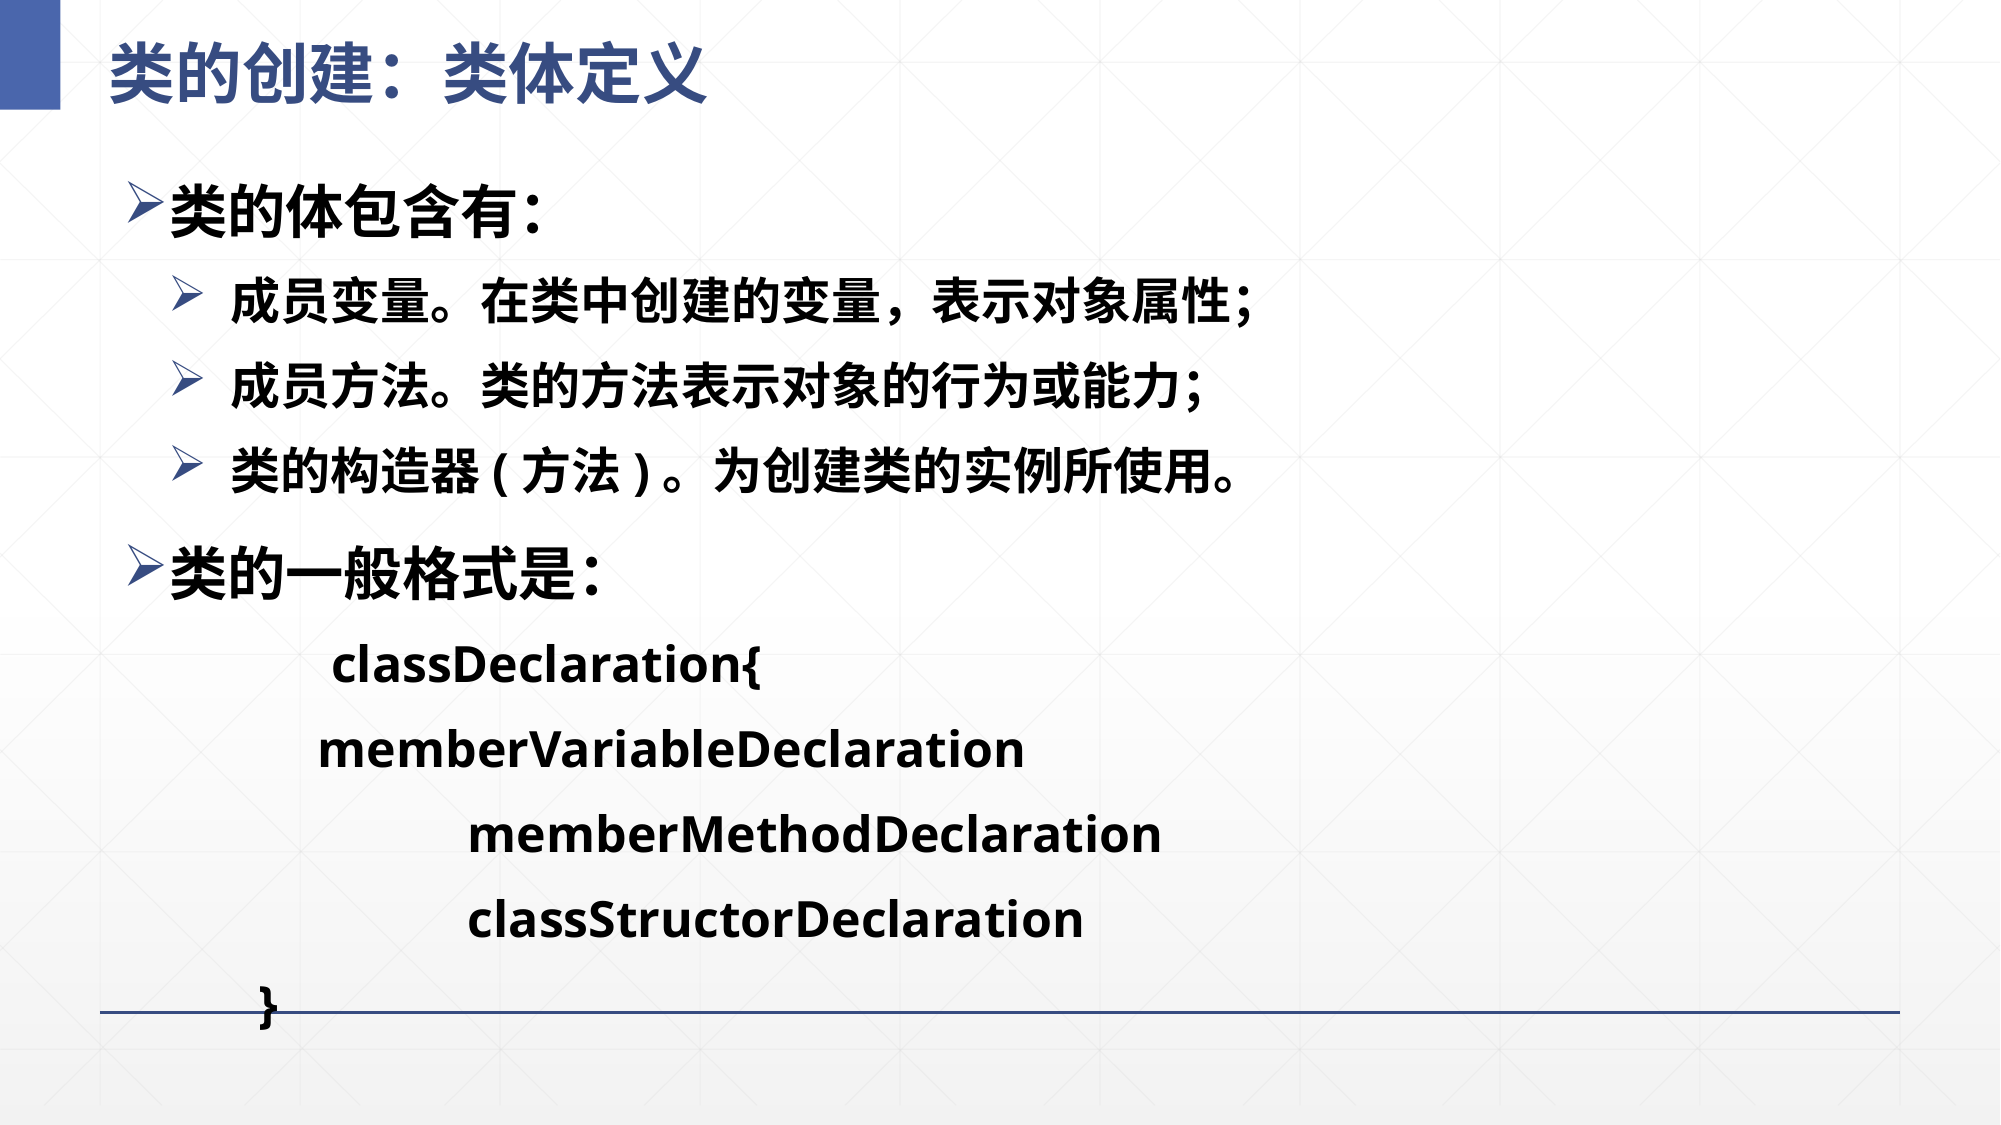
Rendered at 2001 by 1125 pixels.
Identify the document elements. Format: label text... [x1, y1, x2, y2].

title 类的创建：类体定义 [93, 0, 948, 110]
list 类的体包含有： 成员变量。在类中创建的变量，表示对象属性； 成员方法。类的方法表示对象的行为或能力； 类的构造器(方法)。为创建类的实例所使用。 类的一般格式是： classDeclaration{ memberVariableDeclaration memberMethodDeclaration classStructorDeclaration } [108, 167, 1870, 996]
